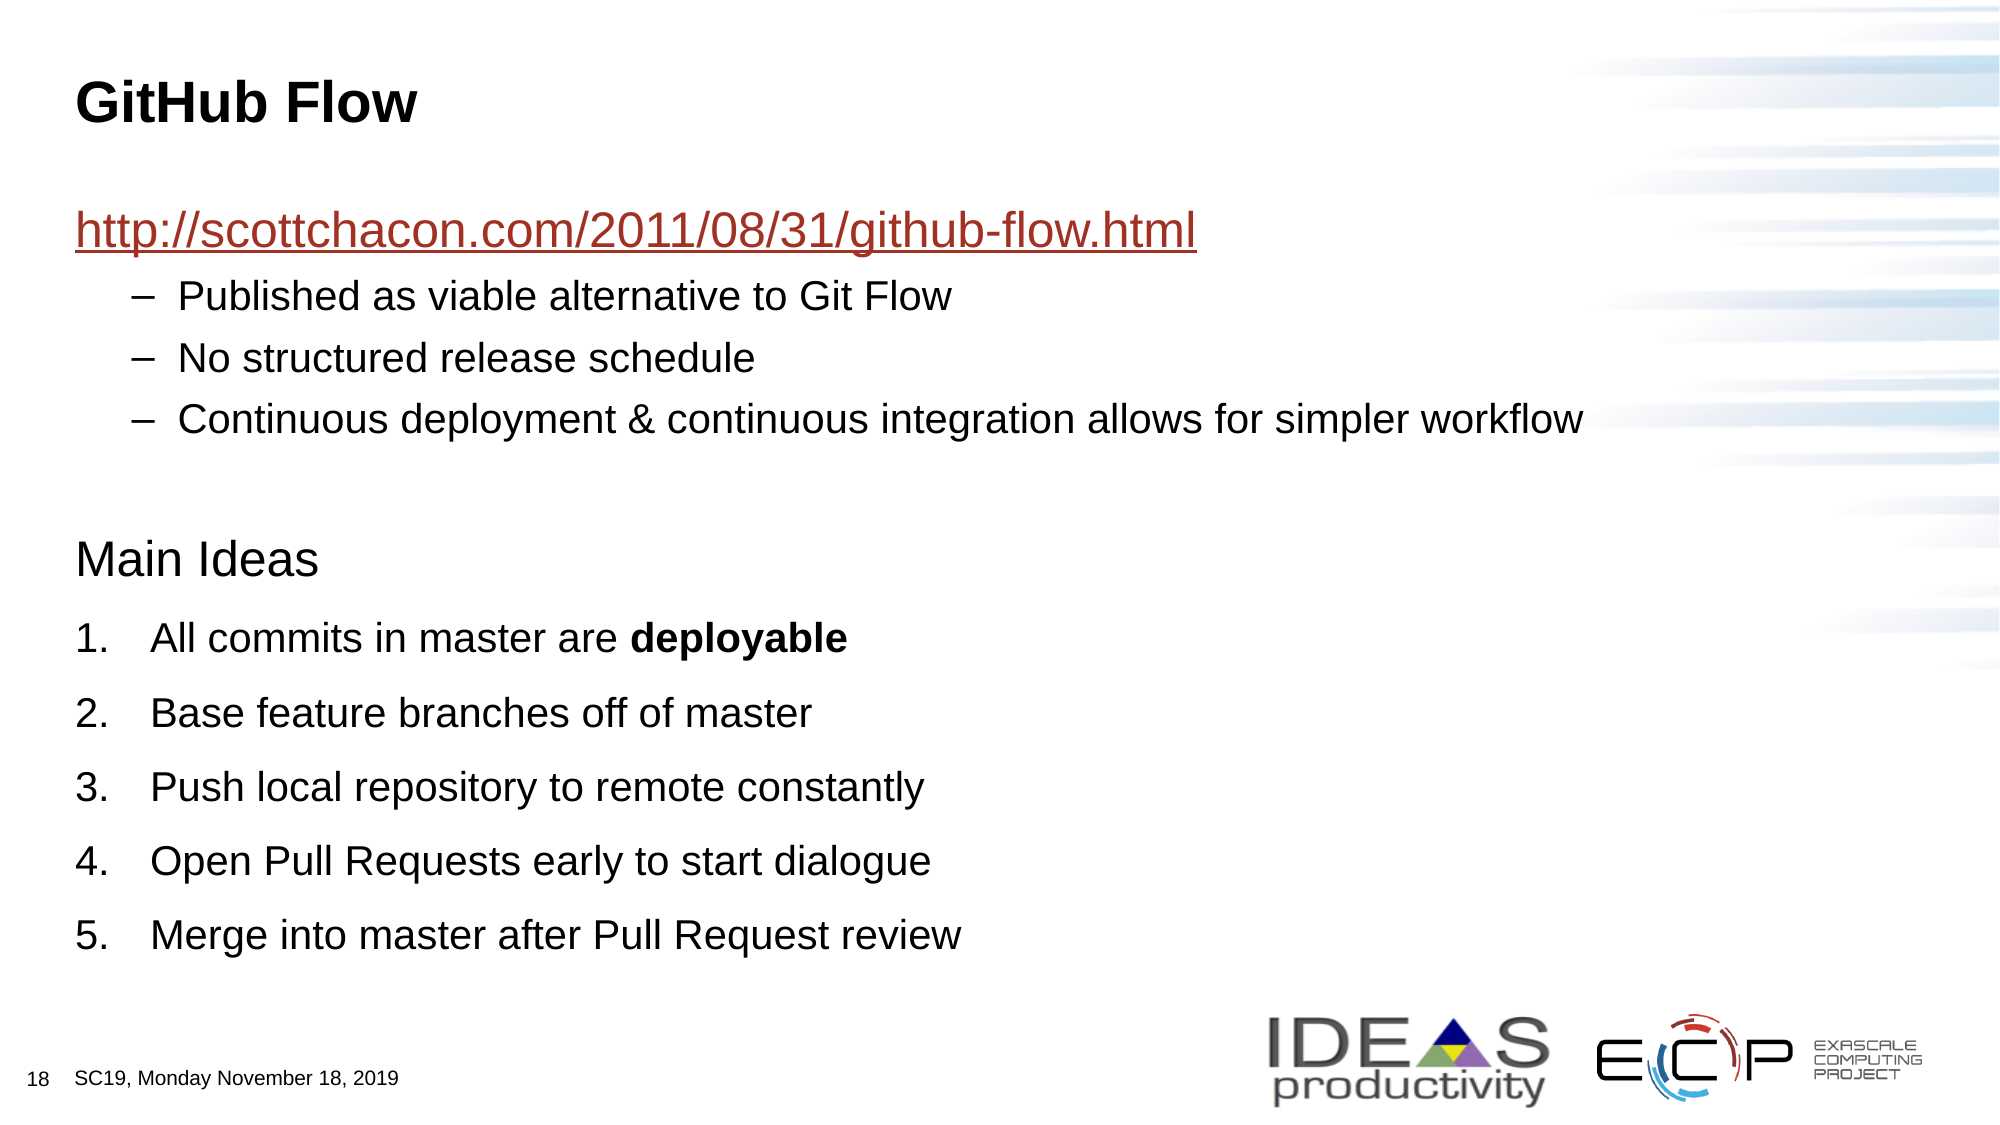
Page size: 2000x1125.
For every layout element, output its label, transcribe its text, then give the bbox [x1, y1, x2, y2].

picture [1257, 1009, 1560, 1115]
list http://scottchacon.com/2011/08/31/github-flow.html Published as viable alternative to Git Flow No structured release schedule Continuous deployment & continuous integration allows for simpler workflow Main Ideas All commits in master are deployable Base feature branches off of master Push local repository to remote constantly Open Pull Requests early to start dialogue Merge into master after Pull Request review [59, 196, 1926, 861]
picture [1531, 0, 2000, 669]
picture [1597, 1014, 1922, 1102]
title GitHub Flow [59, 67, 1926, 196]
